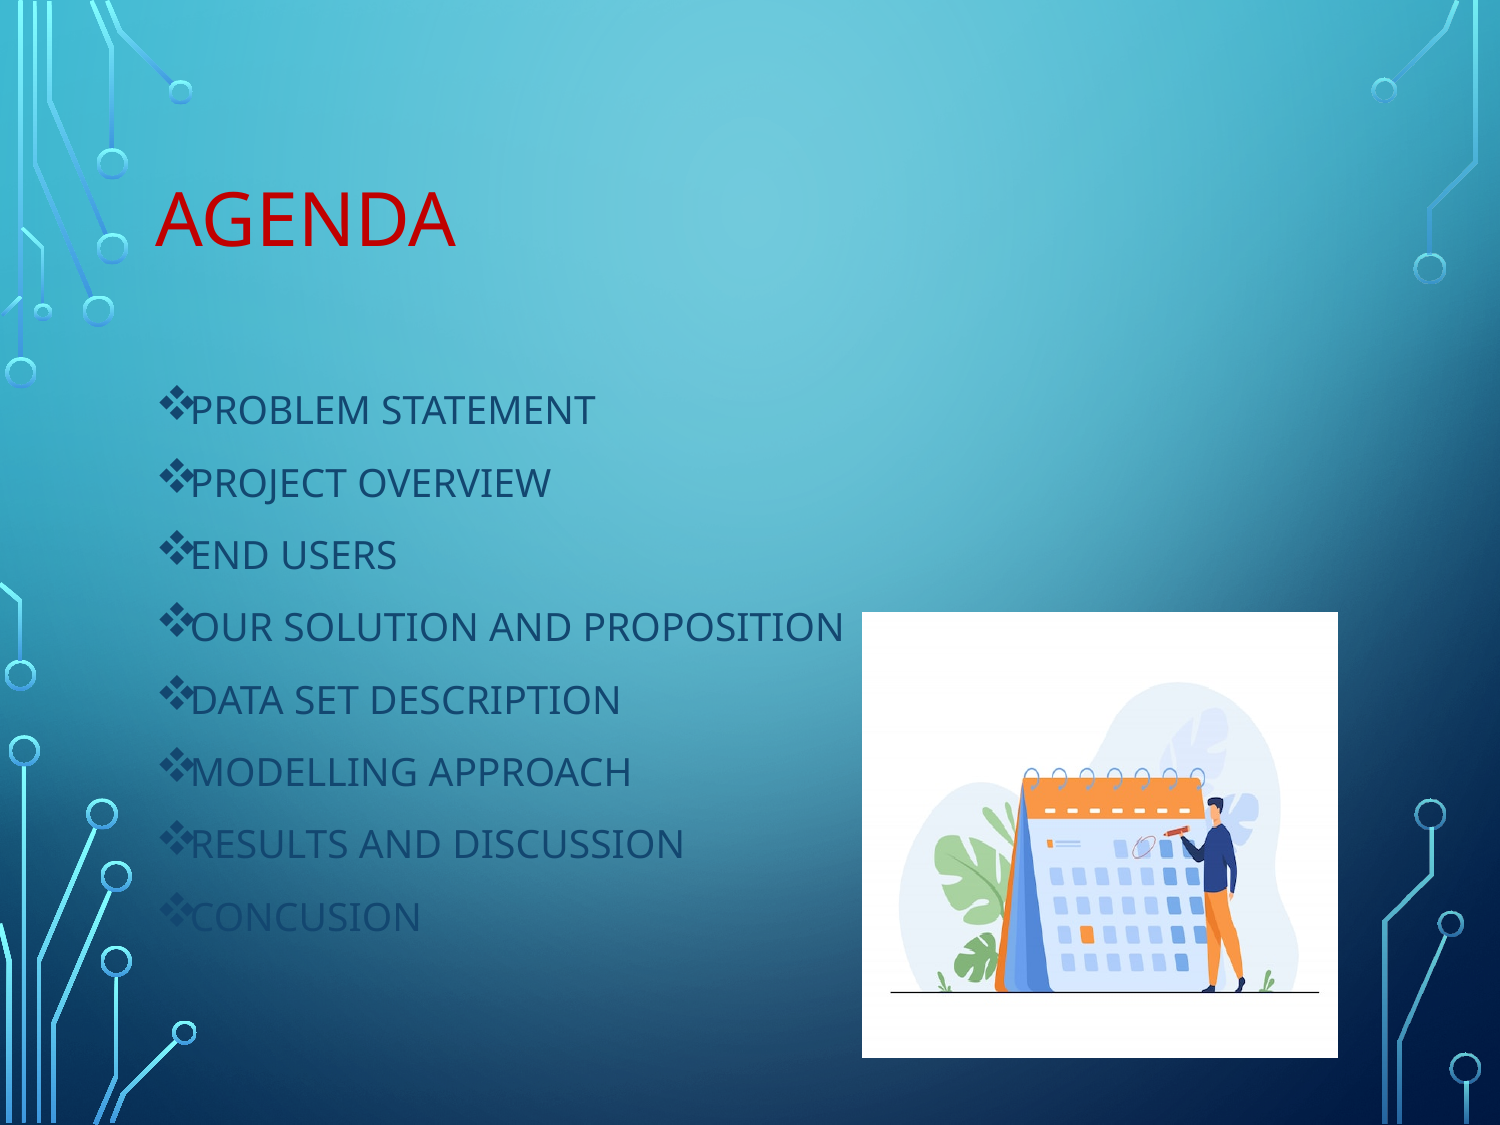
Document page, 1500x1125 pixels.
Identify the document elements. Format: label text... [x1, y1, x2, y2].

title AGENDA [140, 101, 1360, 344]
picture [862, 612, 1339, 1059]
list PROBLEM STATEMENT PROJECT OVERVIEW END USERS OUR SOLUTION AND PROPOSITION DATA SET DESCRIPTION MODELLING APPROACH RESULTS AND DISCUSSION CONCUSION [140, 369, 1360, 950]
